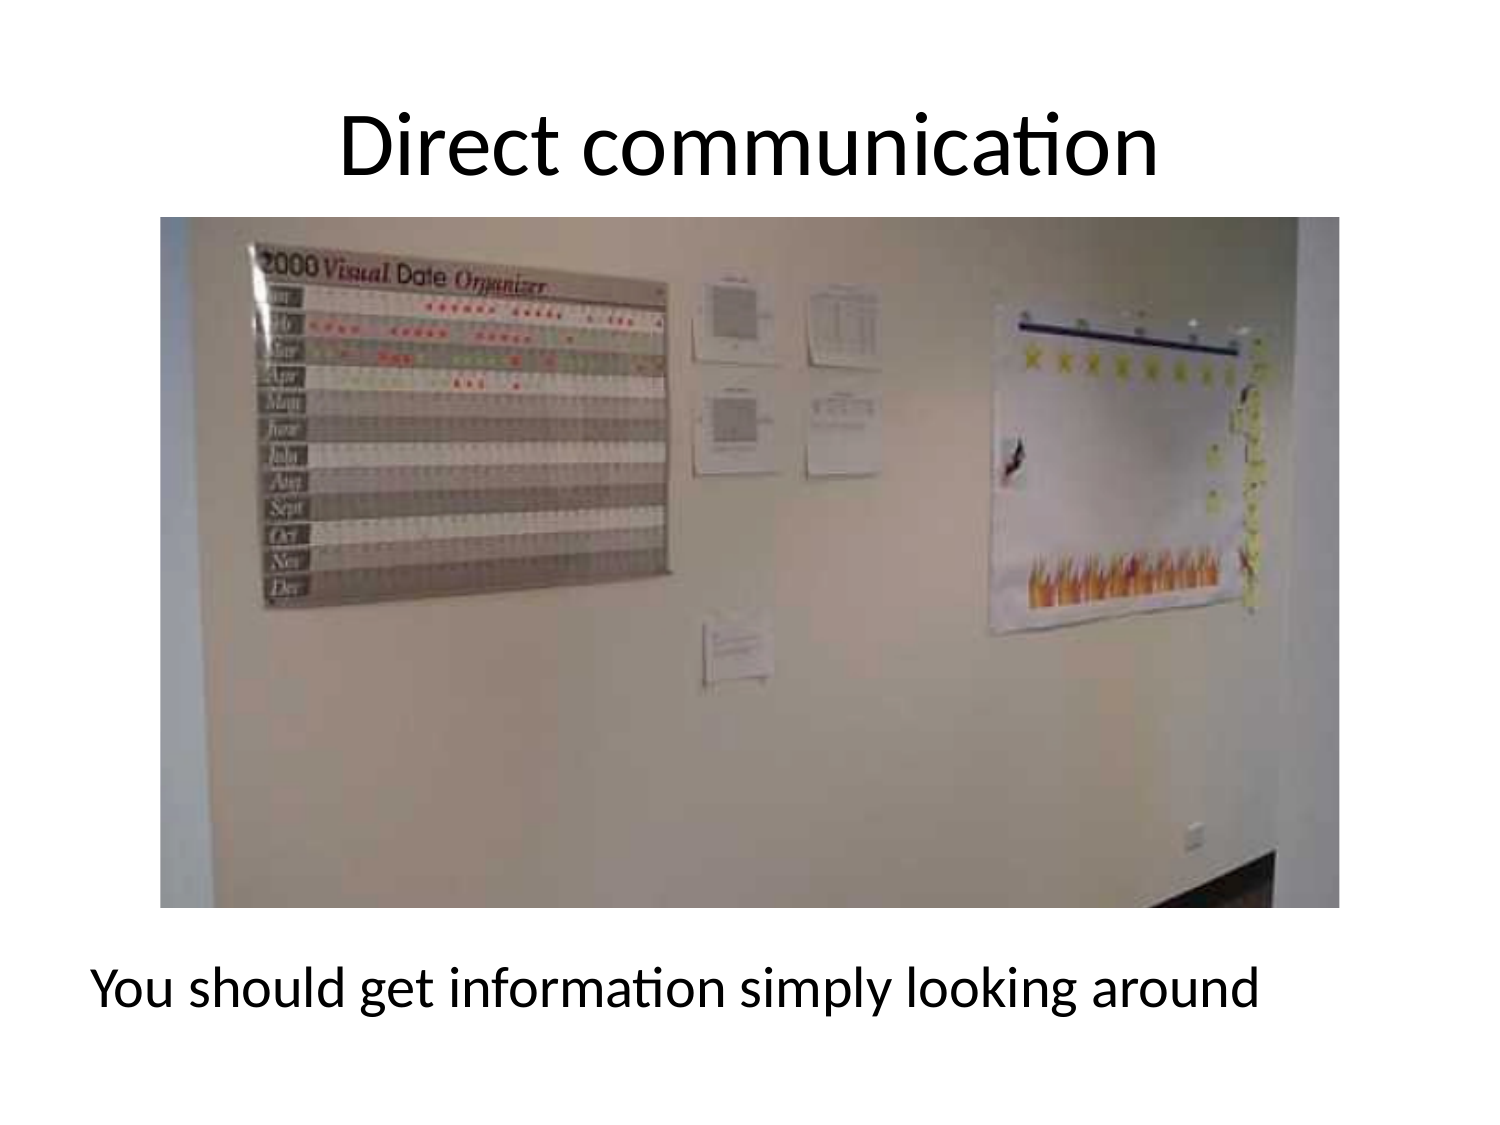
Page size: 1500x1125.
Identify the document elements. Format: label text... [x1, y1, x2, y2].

title Direct communication [75, 45, 1425, 233]
list You should get information simply looking around [75, 950, 1425, 1030]
picture [160, 216, 1340, 908]
